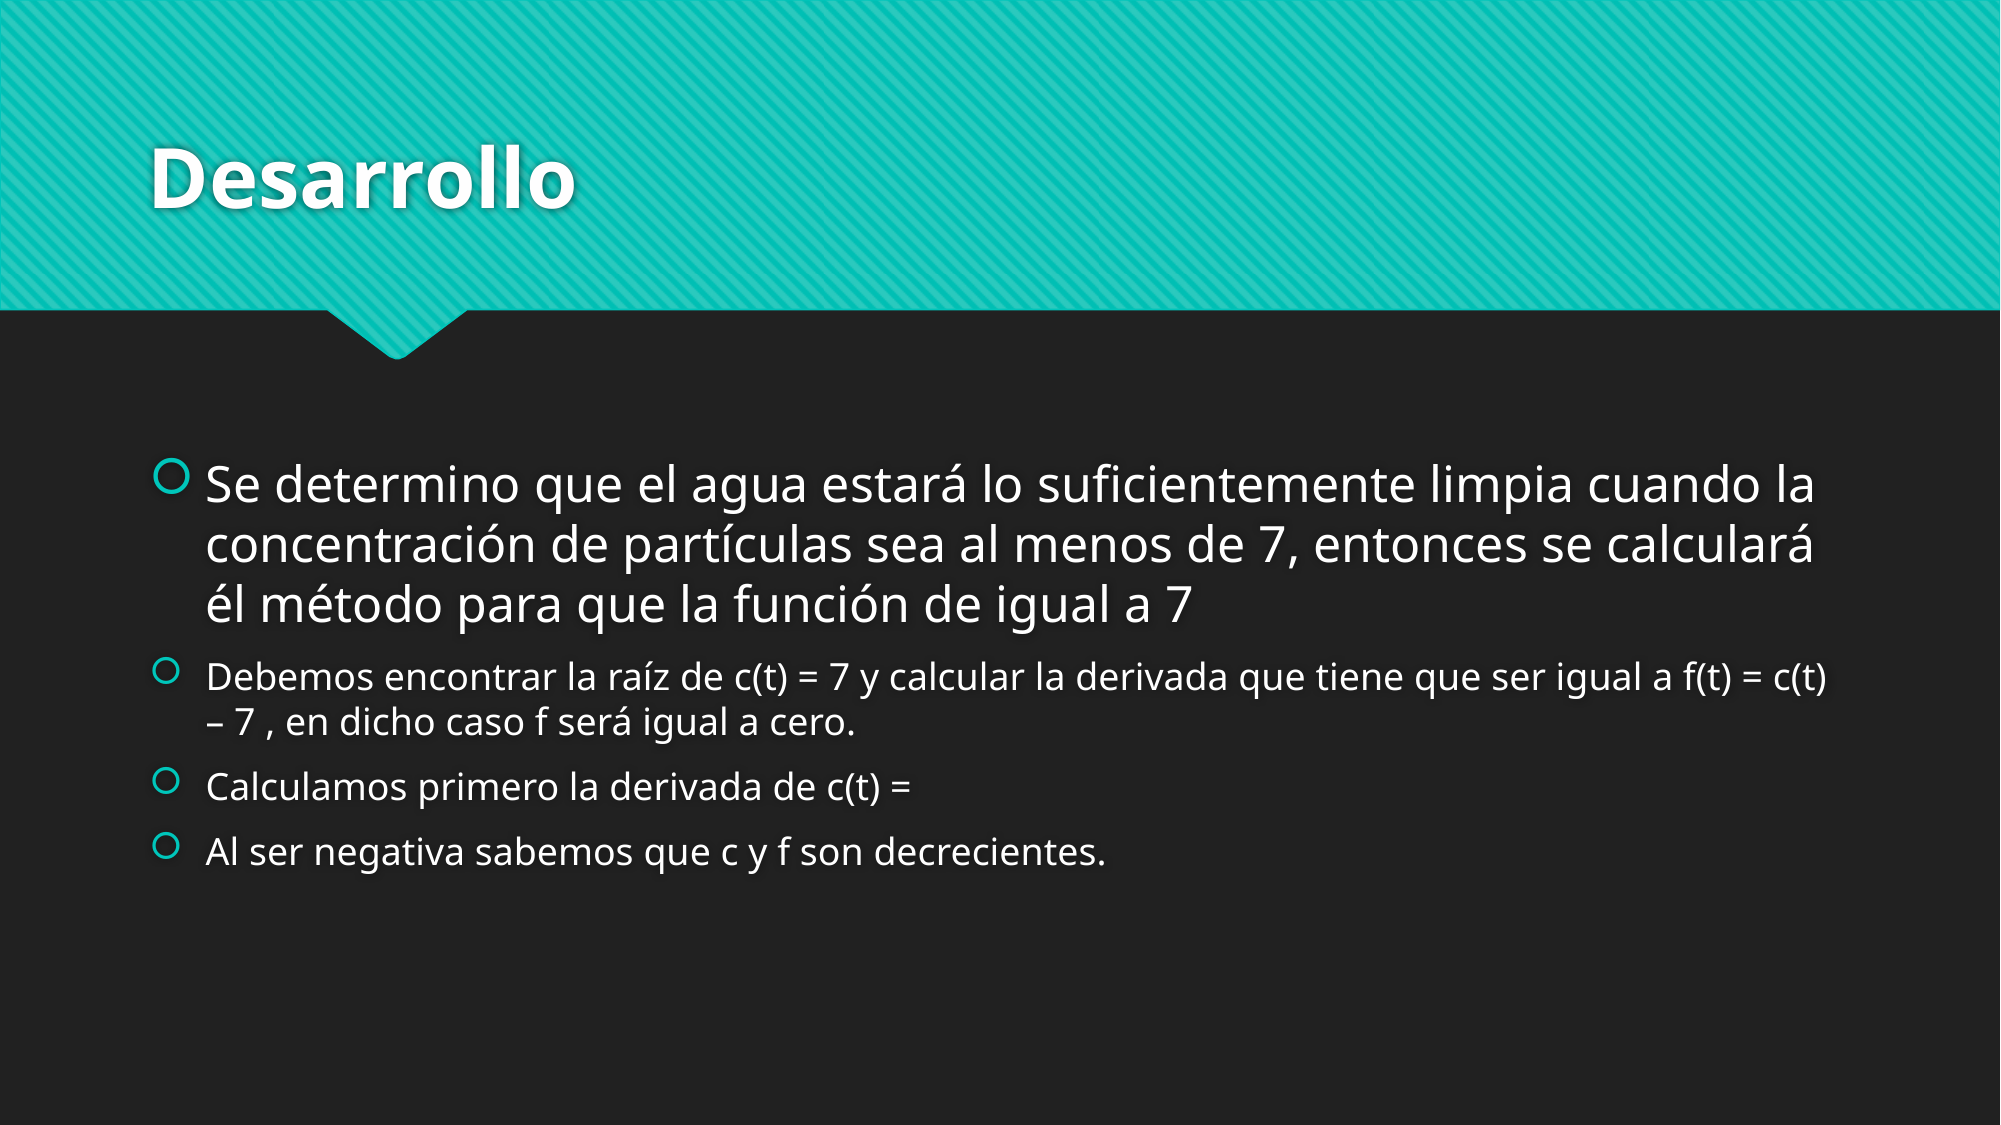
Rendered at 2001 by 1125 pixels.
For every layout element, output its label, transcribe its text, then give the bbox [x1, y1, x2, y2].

title Desarrollo [132, 73, 1868, 233]
